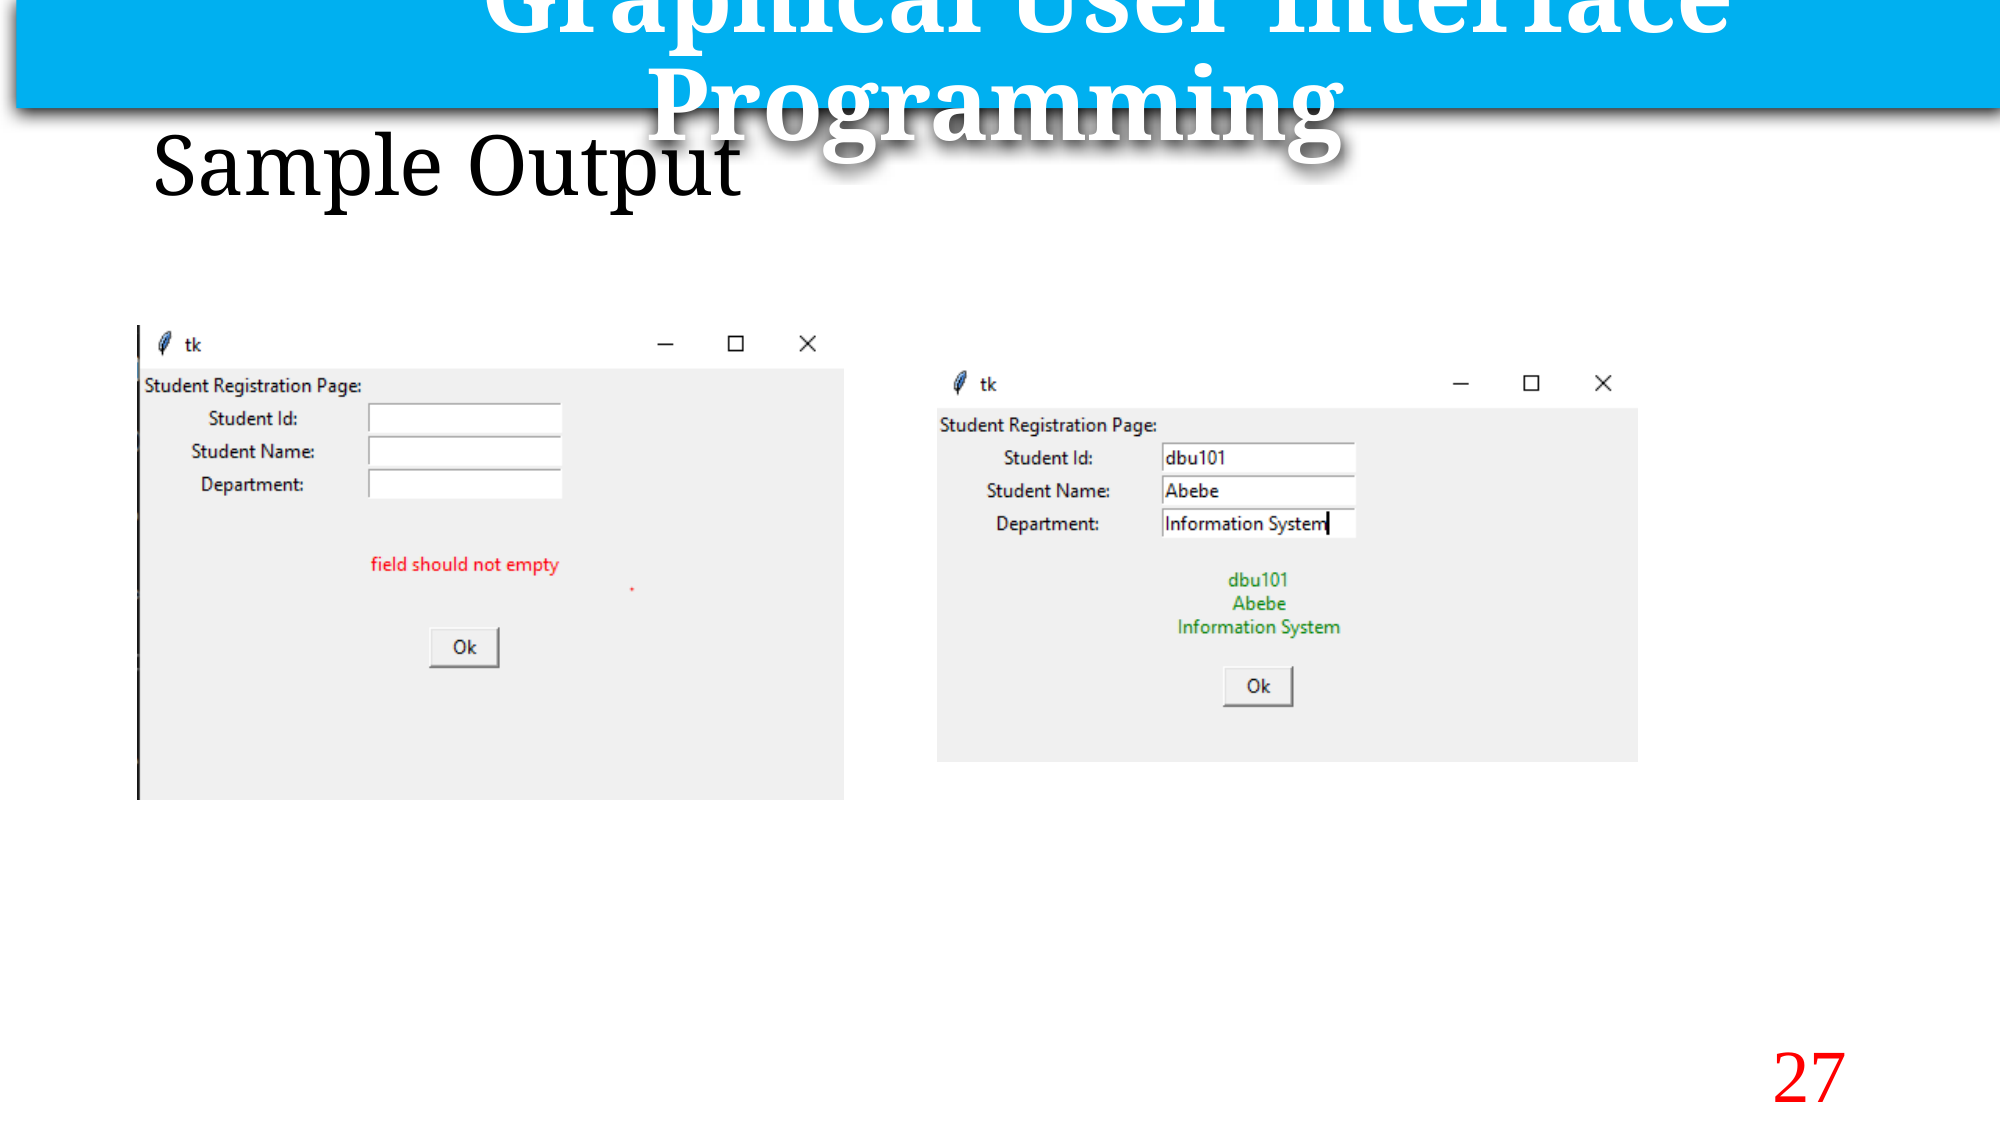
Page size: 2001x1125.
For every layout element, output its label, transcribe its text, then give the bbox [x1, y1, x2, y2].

slide_number 27 [1412, 1042, 1863, 1103]
picture [937, 363, 1638, 762]
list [137, 325, 844, 800]
text_box Graphical User Interface Programming [16, 0, 2000, 109]
title Sample Output [137, 130, 1863, 278]
